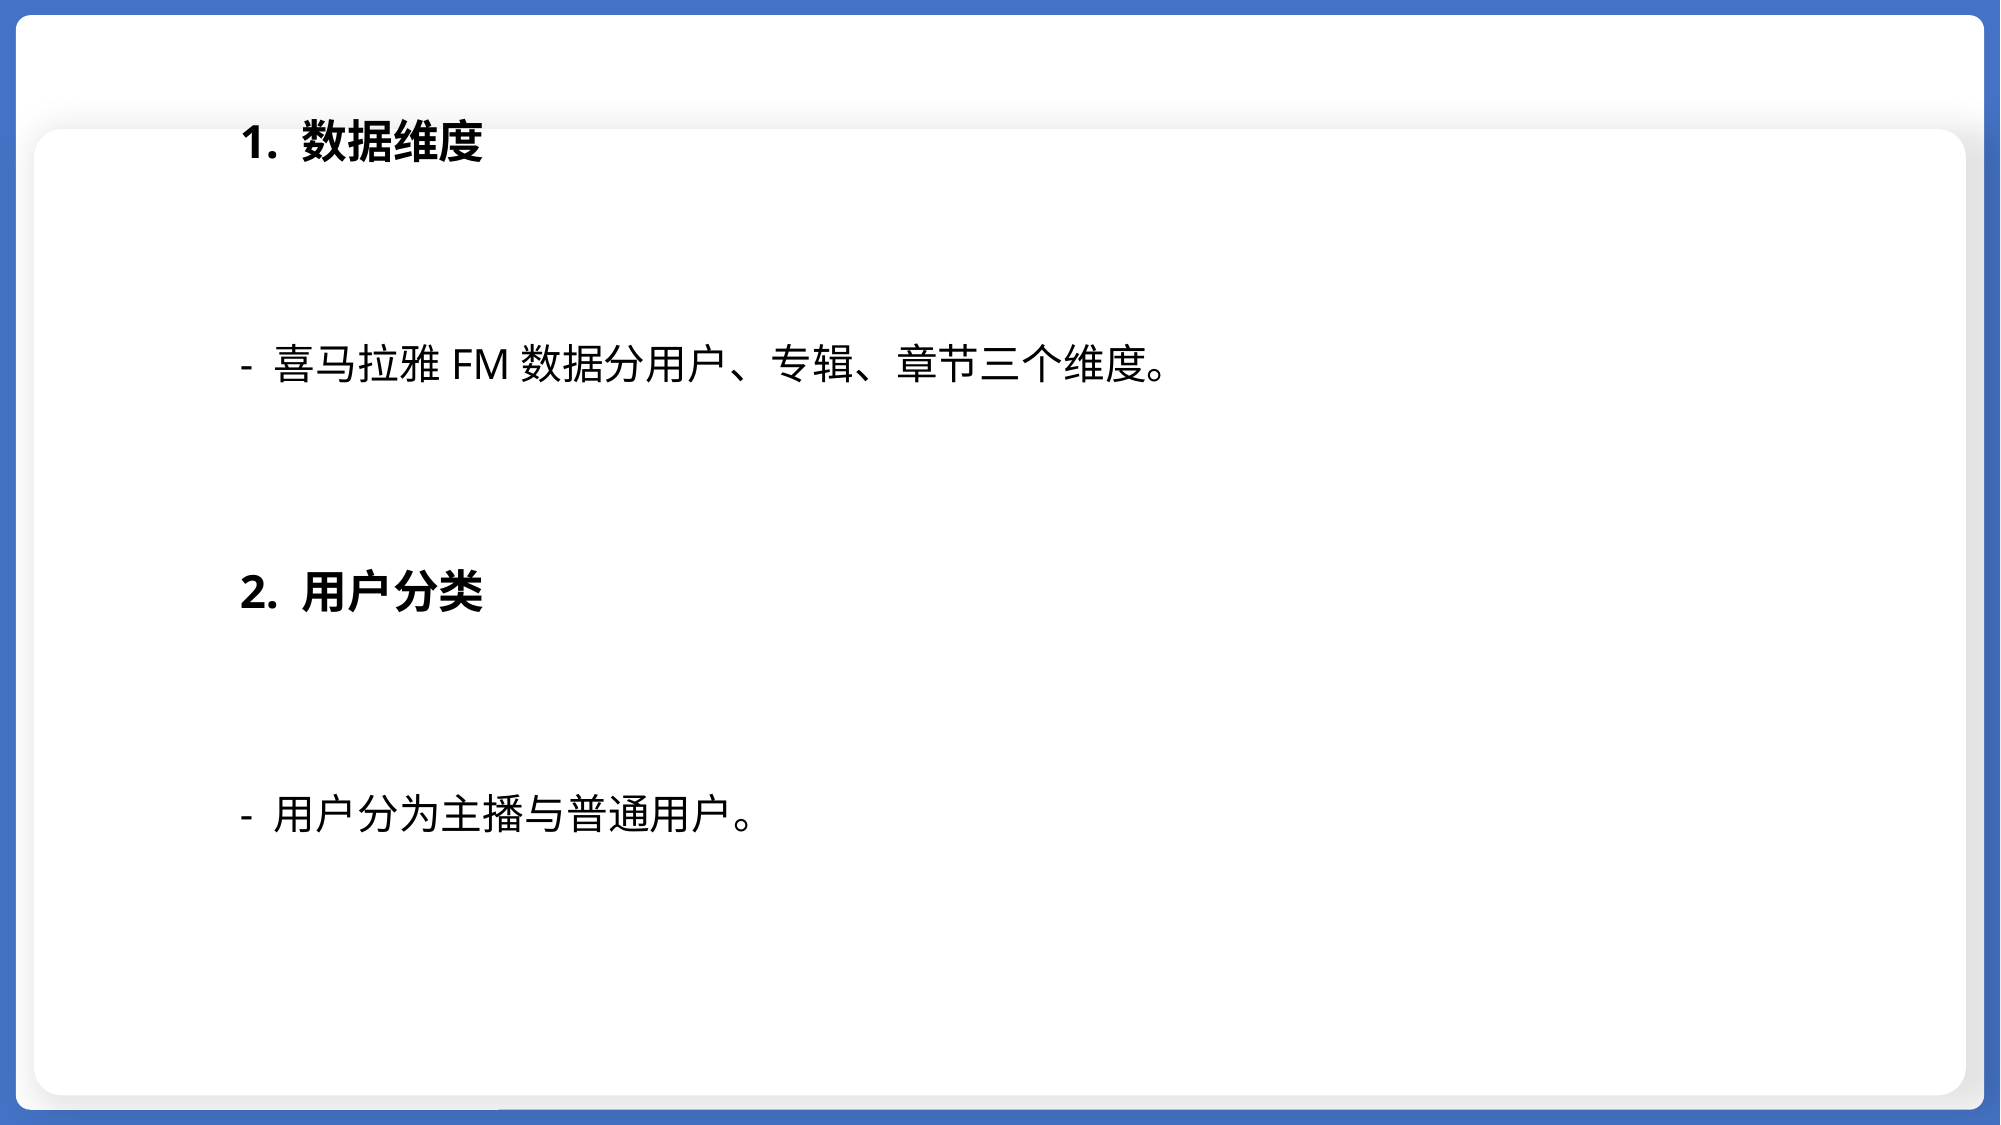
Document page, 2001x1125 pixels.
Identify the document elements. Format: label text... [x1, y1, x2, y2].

text_box - 喜马拉雅FM数据分用户、专辑、章节三个维度。 [224, 329, 1725, 395]
text_box [114, 221, 1891, 965]
text_box 2. 用户分类 [224, 554, 1725, 625]
text_box - 用户分为主播与普通用户。 [224, 780, 1725, 845]
text_box 1. 数据维度 [224, 104, 1725, 175]
